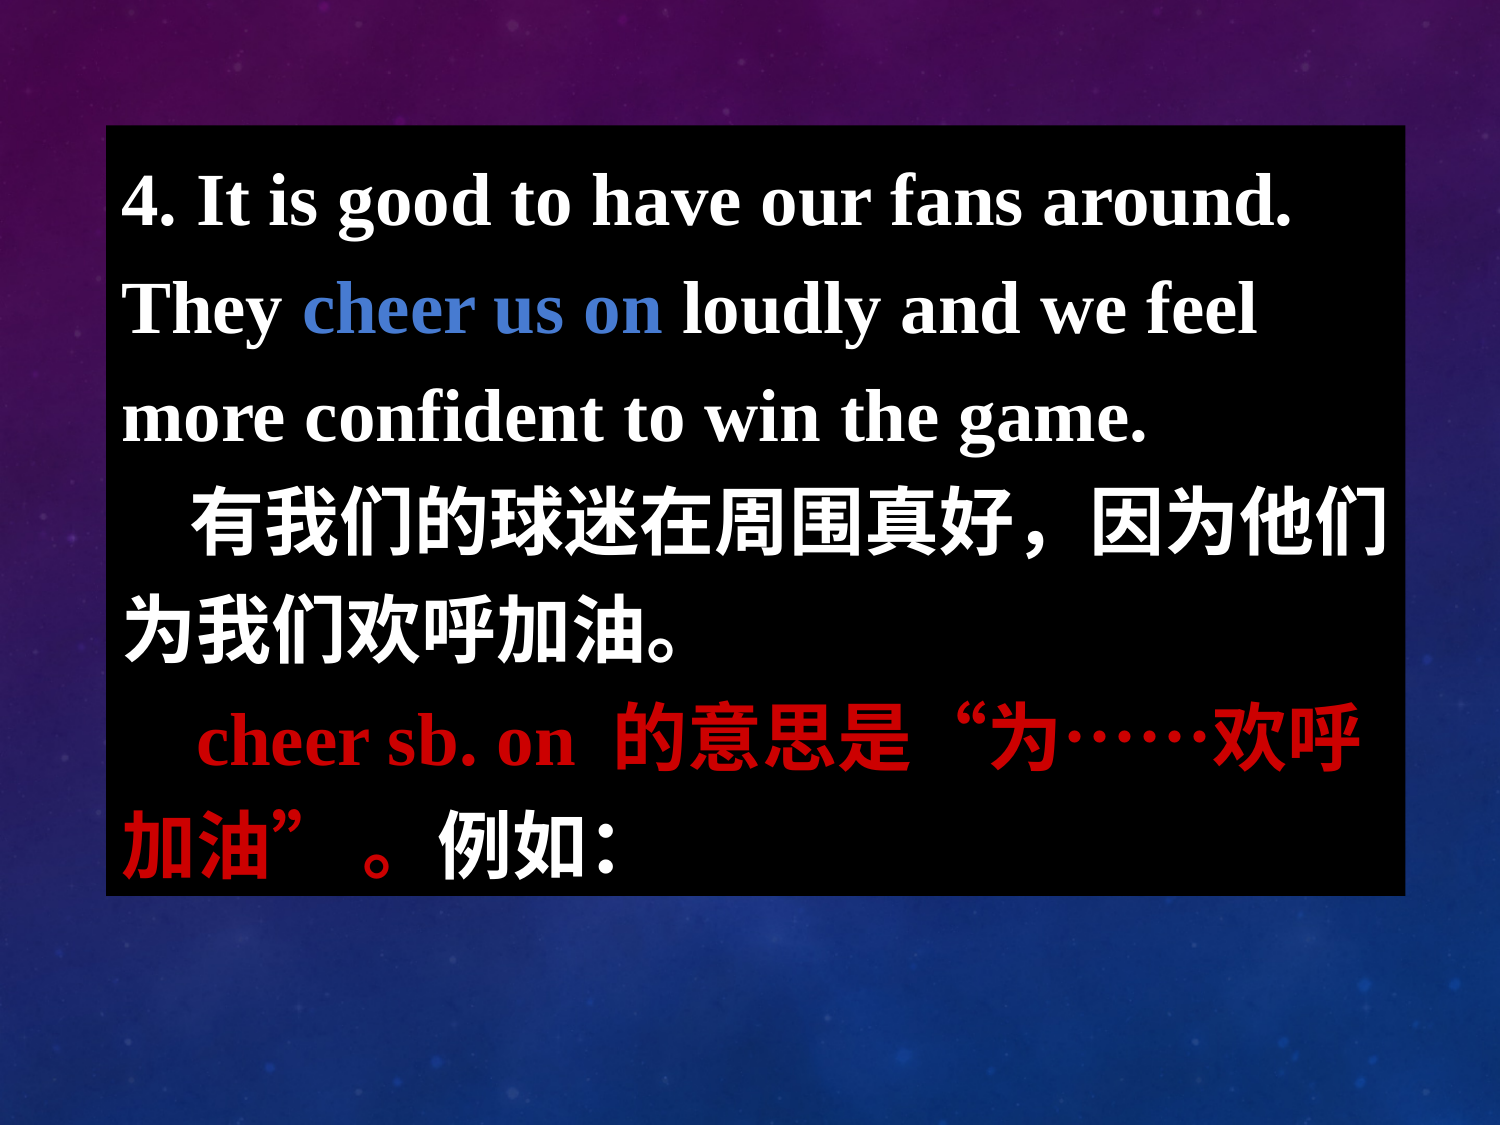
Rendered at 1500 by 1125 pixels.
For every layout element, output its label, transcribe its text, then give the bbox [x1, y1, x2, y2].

text_box 4. It is good to have our fans around. They cheer us on loudly and we feel more confident to win the game. 有我们的球迷在周围真好，因为他们为我们欢呼加油。 cheer sb. on 的意思是“为……欢呼加油” 。例如： [106, 125, 1406, 896]
picture [0, 0, 1500, 1125]
